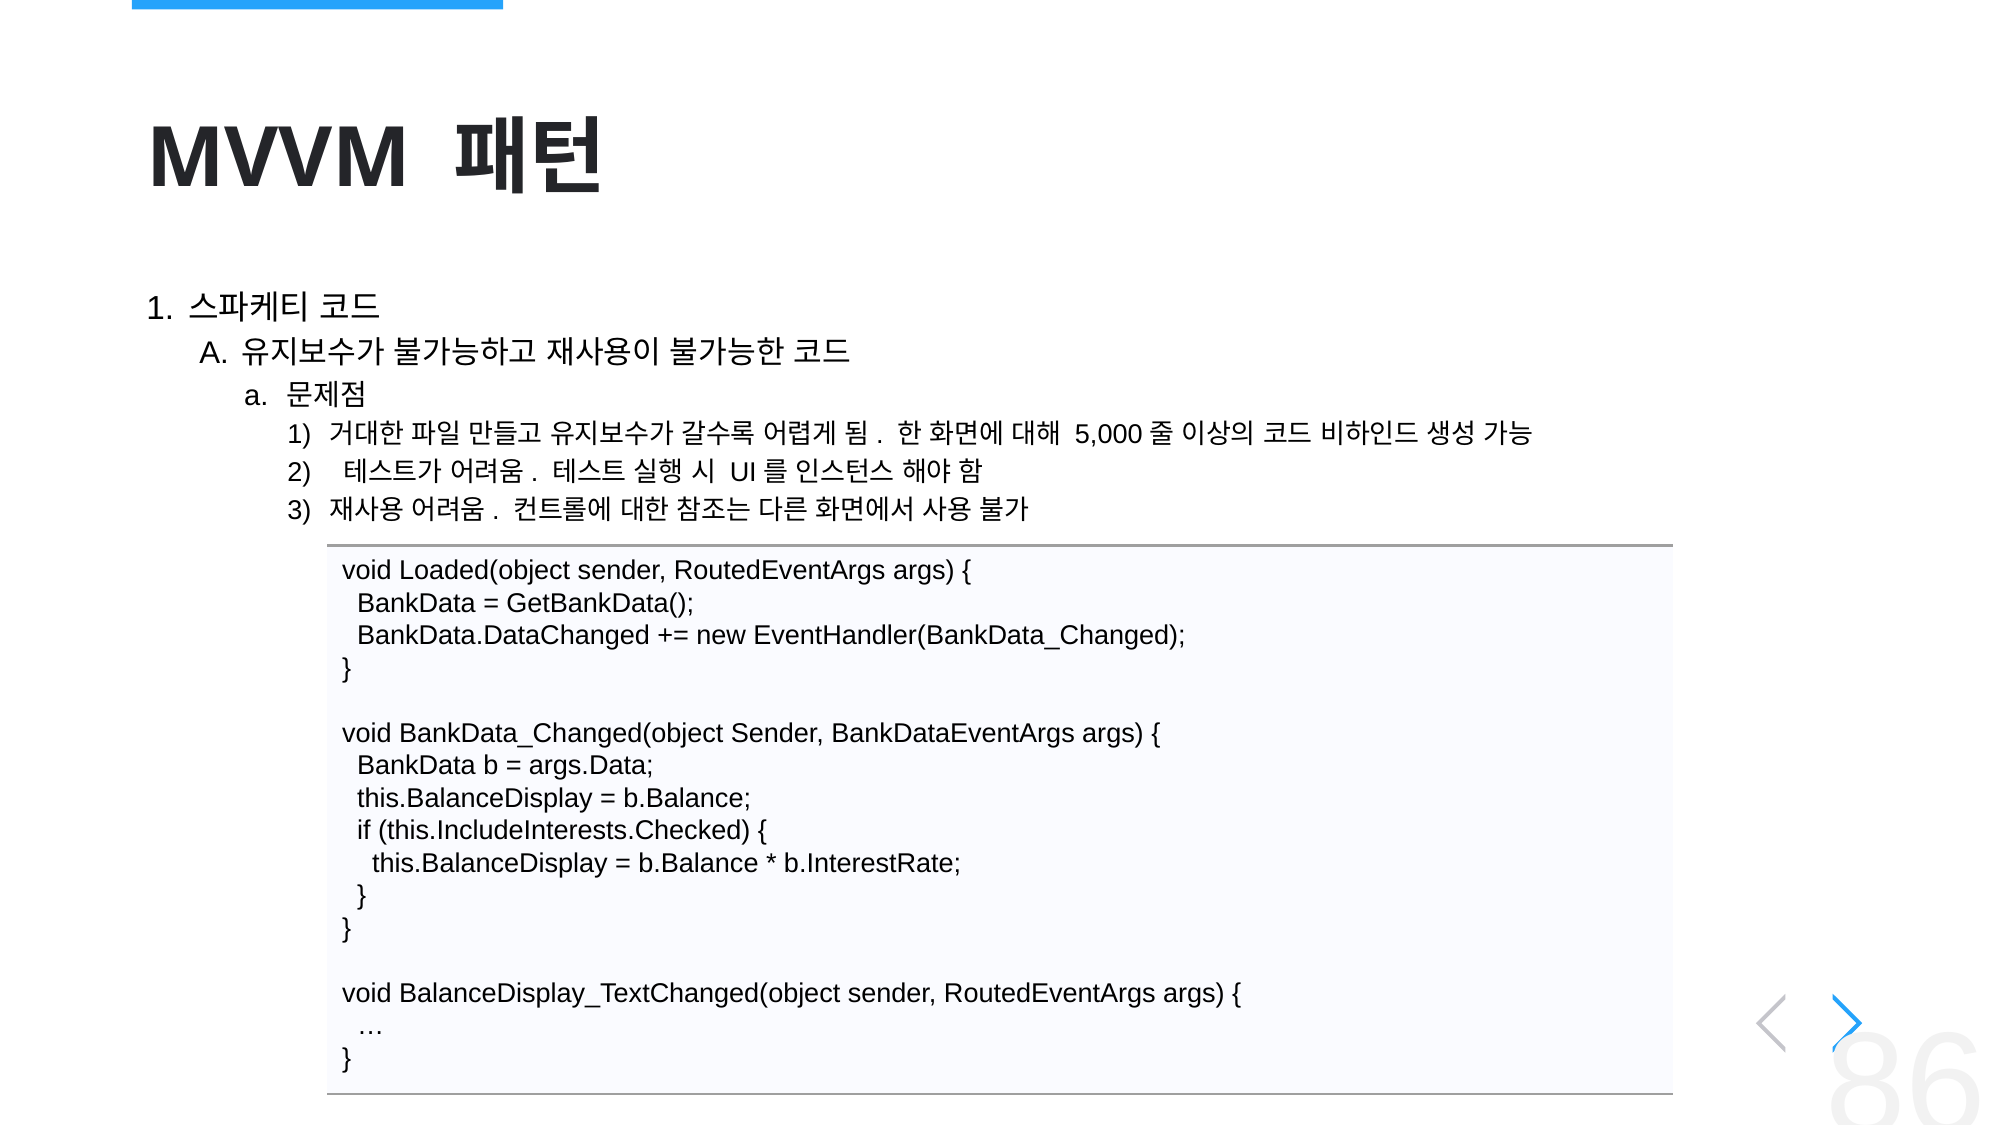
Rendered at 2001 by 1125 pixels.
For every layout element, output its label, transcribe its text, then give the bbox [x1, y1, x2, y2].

slide_number ‹#› [1534, 981, 2000, 1125]
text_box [326, 544, 1674, 1095]
list 스파케티 코드 유지보수가 불가능하고 재사용이 불가능한 코드 문제점 거대한 파일 만들고 유지보수가 갈수록 어렵게 됨. 한 화면에 대해 5,000줄 이상의 코드 비하인드 생성 가능 테스트가 어려움. 테스트 실행 시 UI를 인스턴스 해야 함 재사용 어려움. 컨트롤에 대한 참조는 다른 화면에서 사용 불가 [131, 278, 1870, 970]
title MVVM 패턴 [131, 95, 1870, 201]
